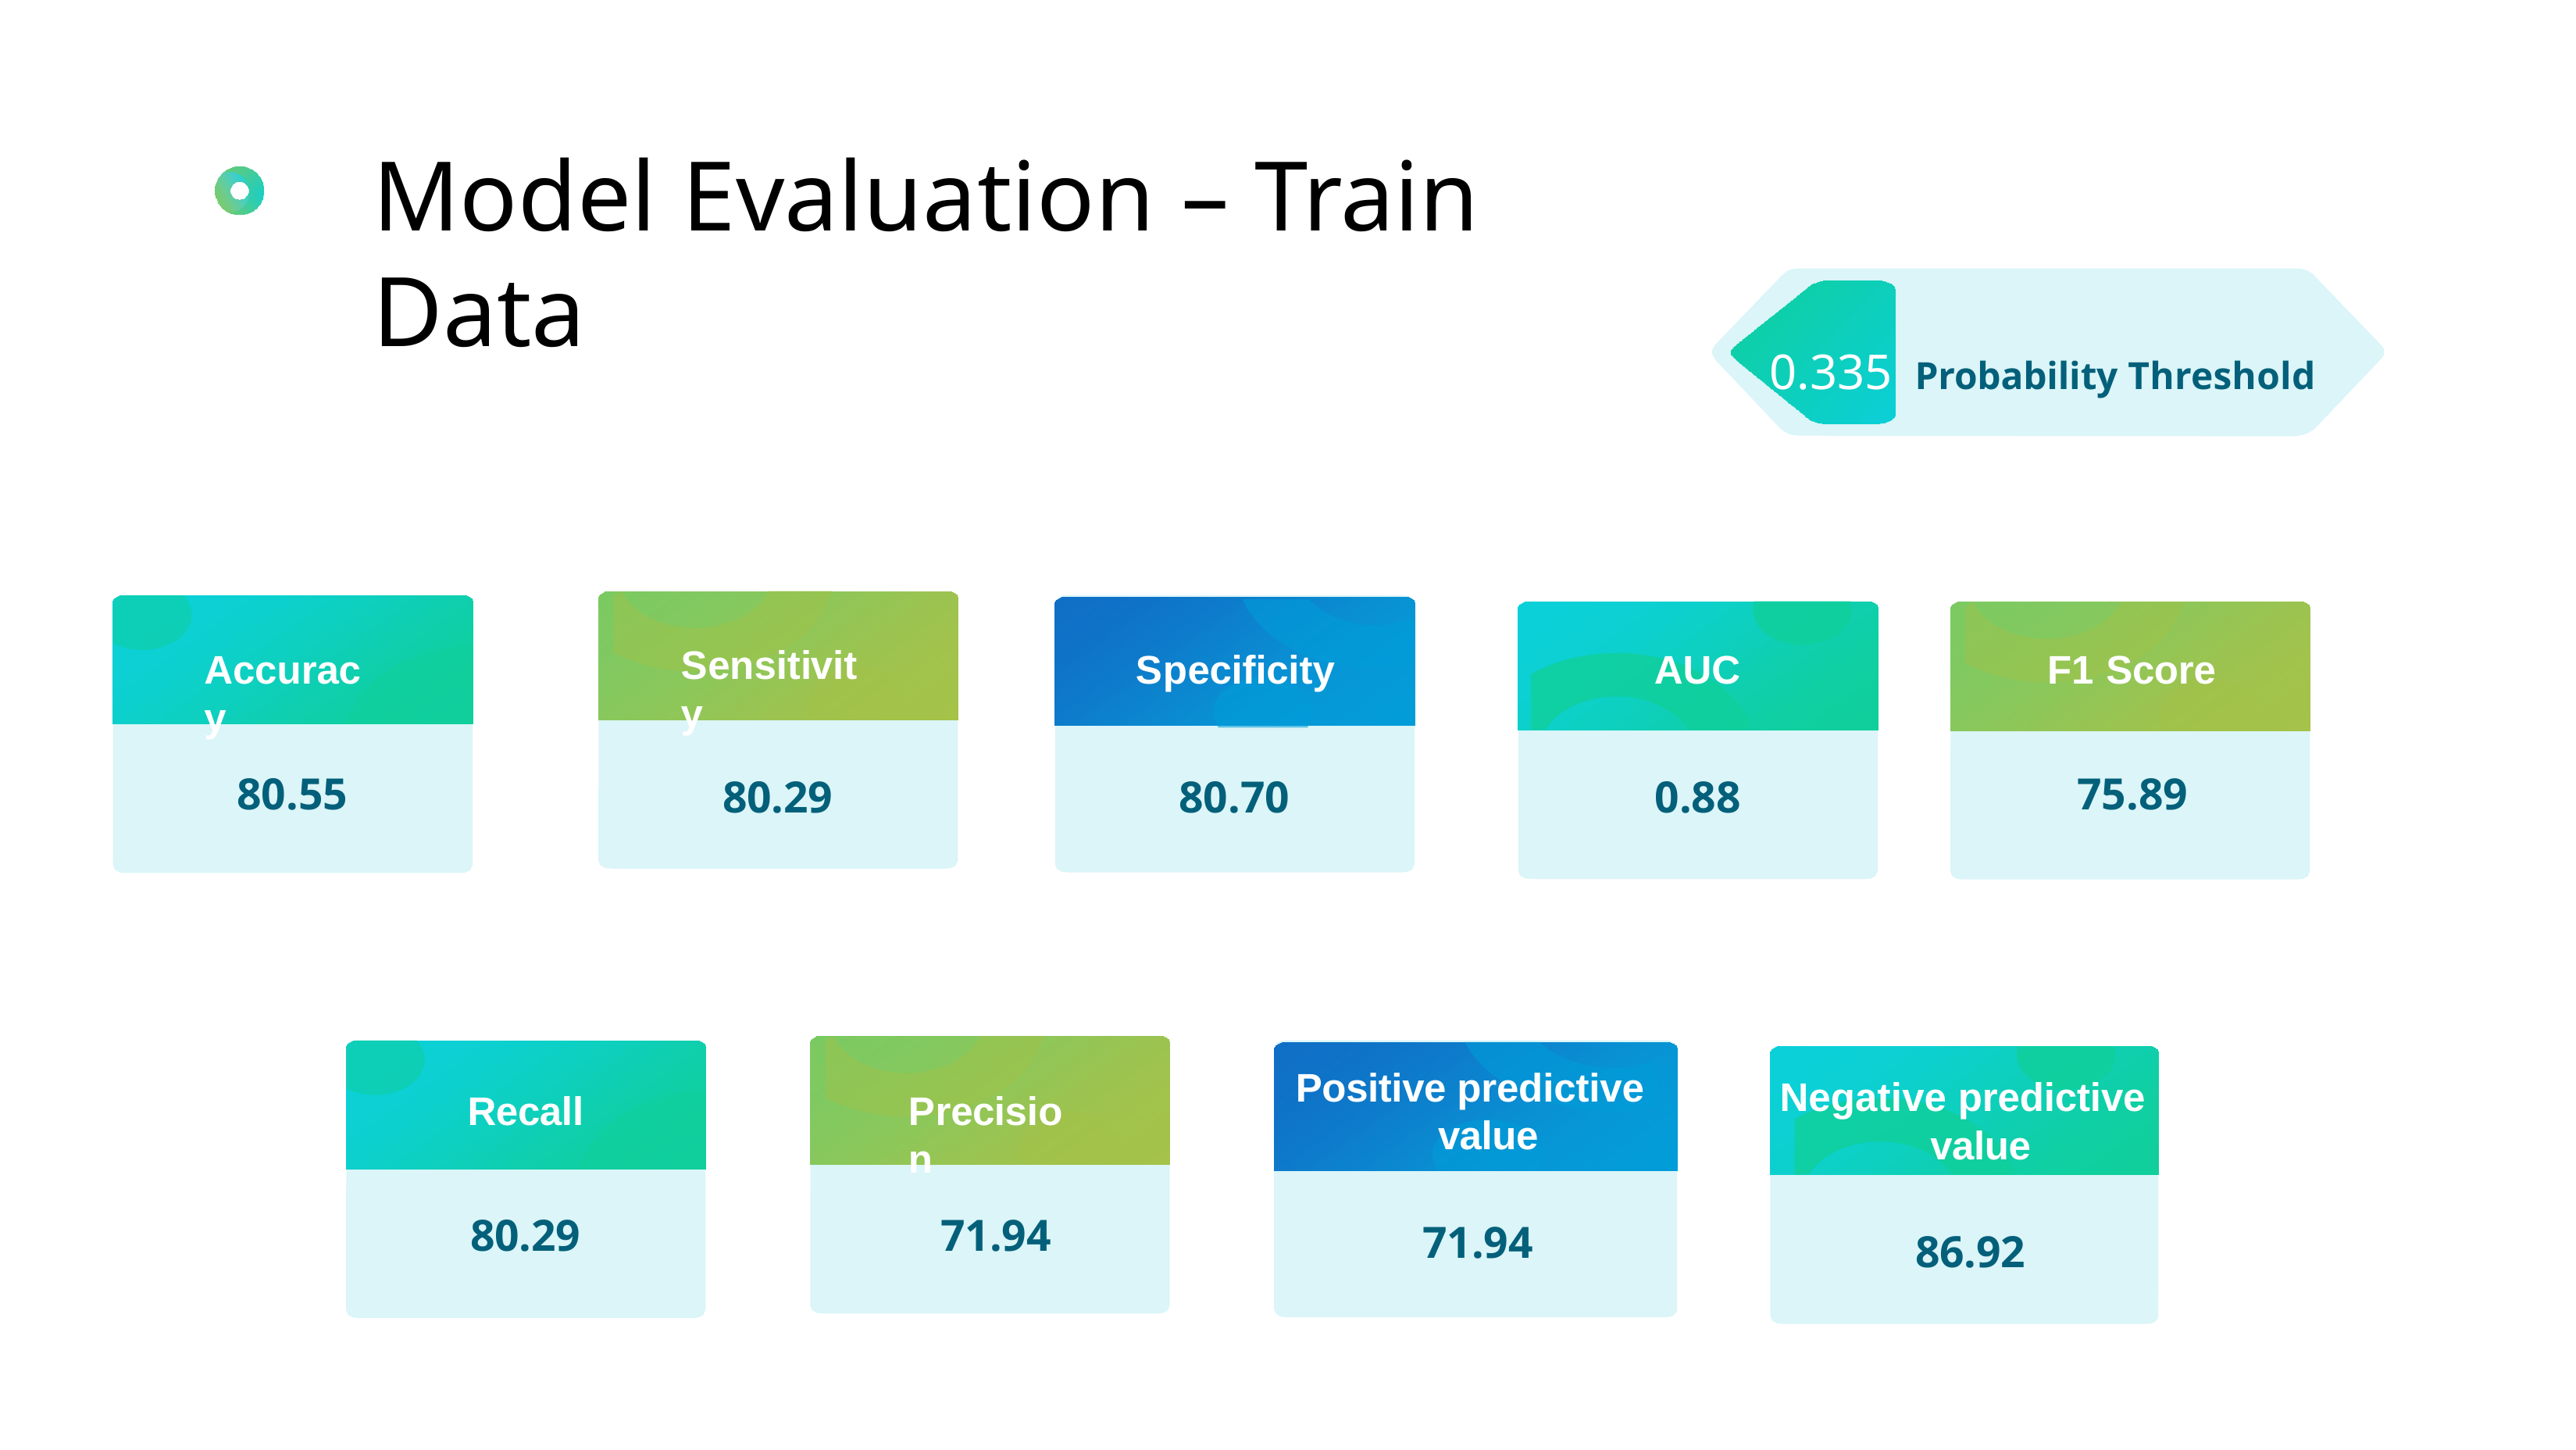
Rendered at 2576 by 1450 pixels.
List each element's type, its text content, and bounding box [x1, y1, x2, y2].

picture [215, 166, 264, 215]
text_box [810, 1035, 1170, 1314]
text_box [1950, 602, 2310, 880]
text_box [1054, 595, 1415, 873]
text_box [1273, 1040, 1678, 1318]
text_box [598, 591, 958, 870]
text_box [1770, 1046, 2159, 1324]
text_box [1518, 601, 1878, 880]
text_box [112, 595, 473, 873]
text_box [1711, 268, 2385, 437]
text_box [345, 1040, 706, 1319]
title Model Evaluation – Train Data [371, 133, 1688, 377]
